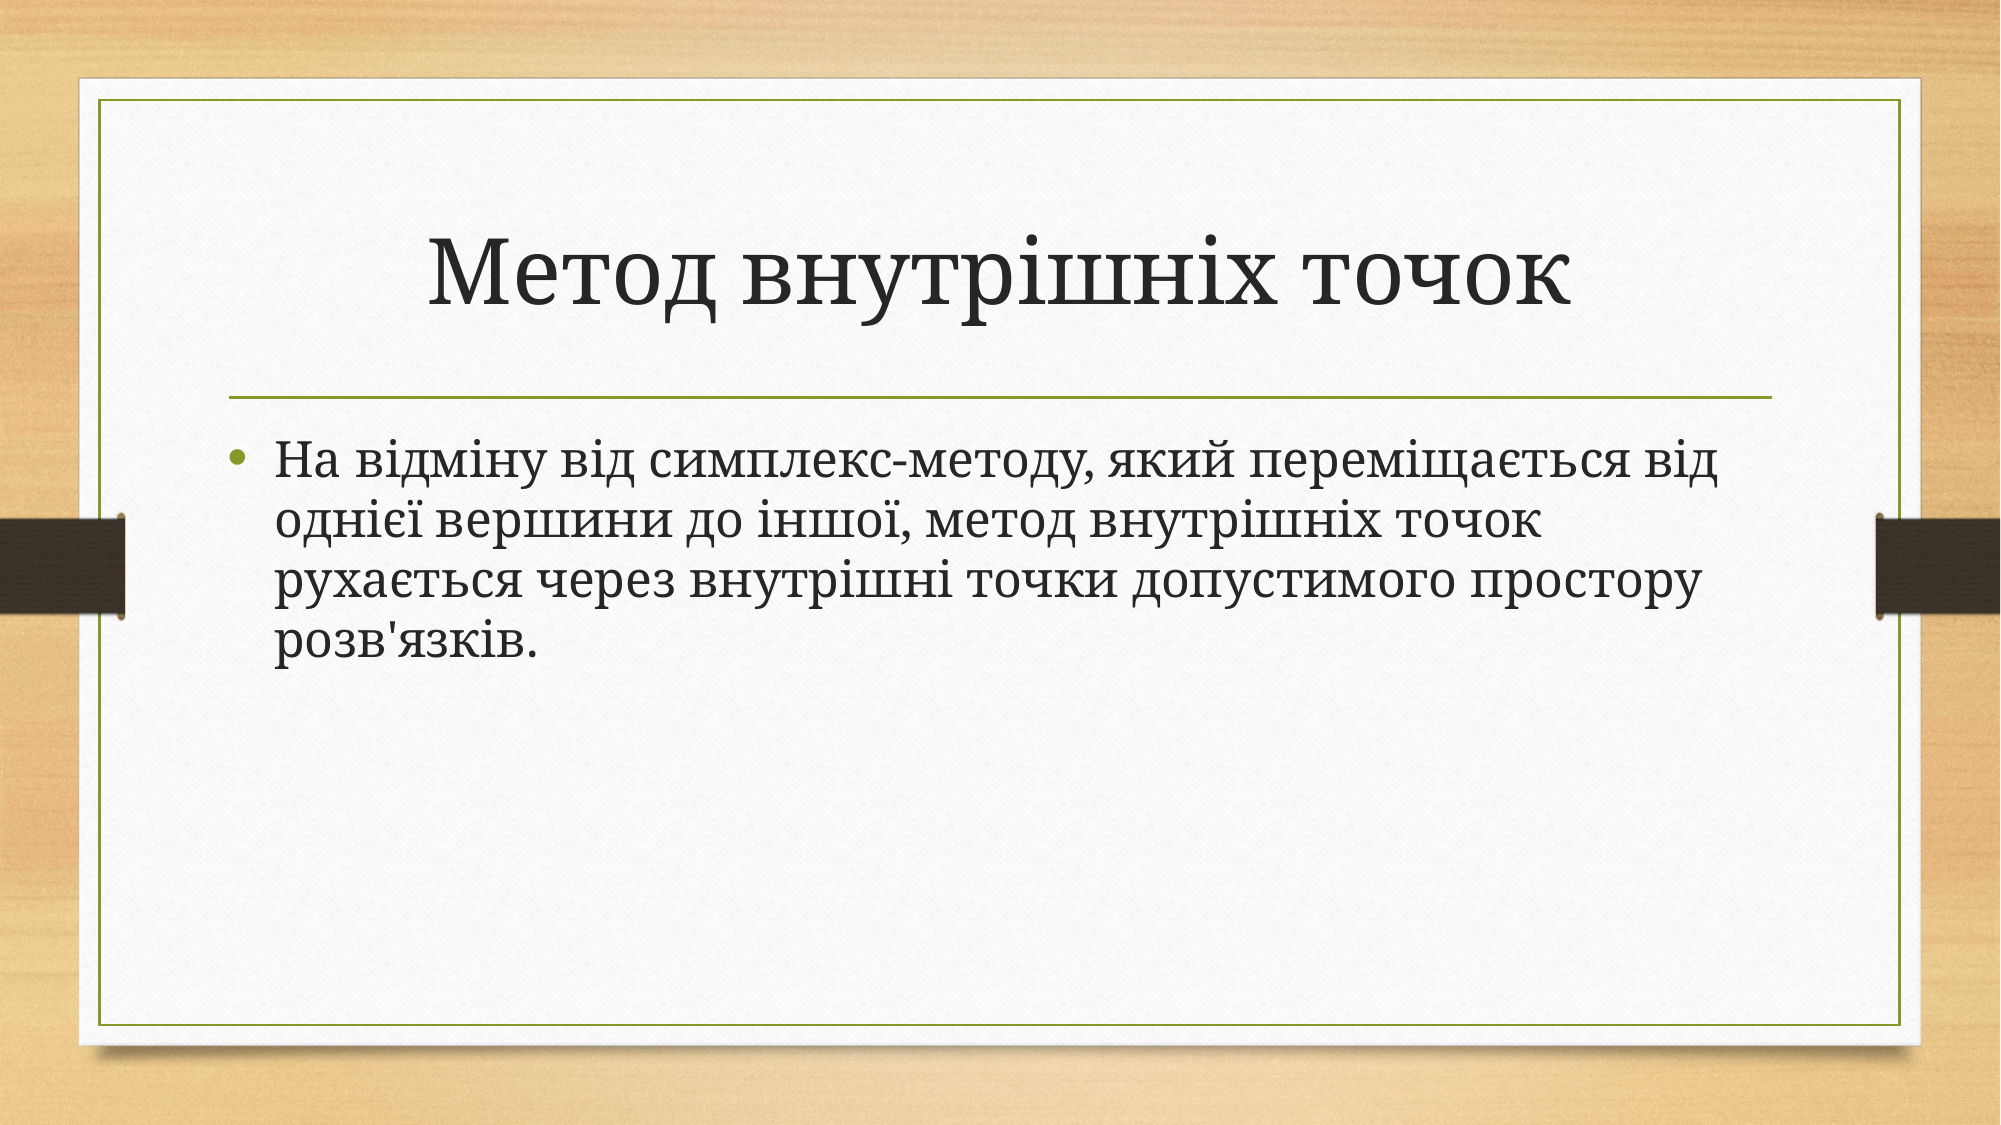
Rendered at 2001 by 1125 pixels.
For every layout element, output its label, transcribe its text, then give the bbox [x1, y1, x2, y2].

picture [0, 0, 2001, 1125]
list На відміну від симплекс-методу, який переміщається від однієї вершини до іншої, метод внутрішніх точок рухається через внутрішні точки допустимого простору розв'язків. [212, 419, 1788, 964]
title Метод внутрішніх точок [212, 161, 1788, 375]
